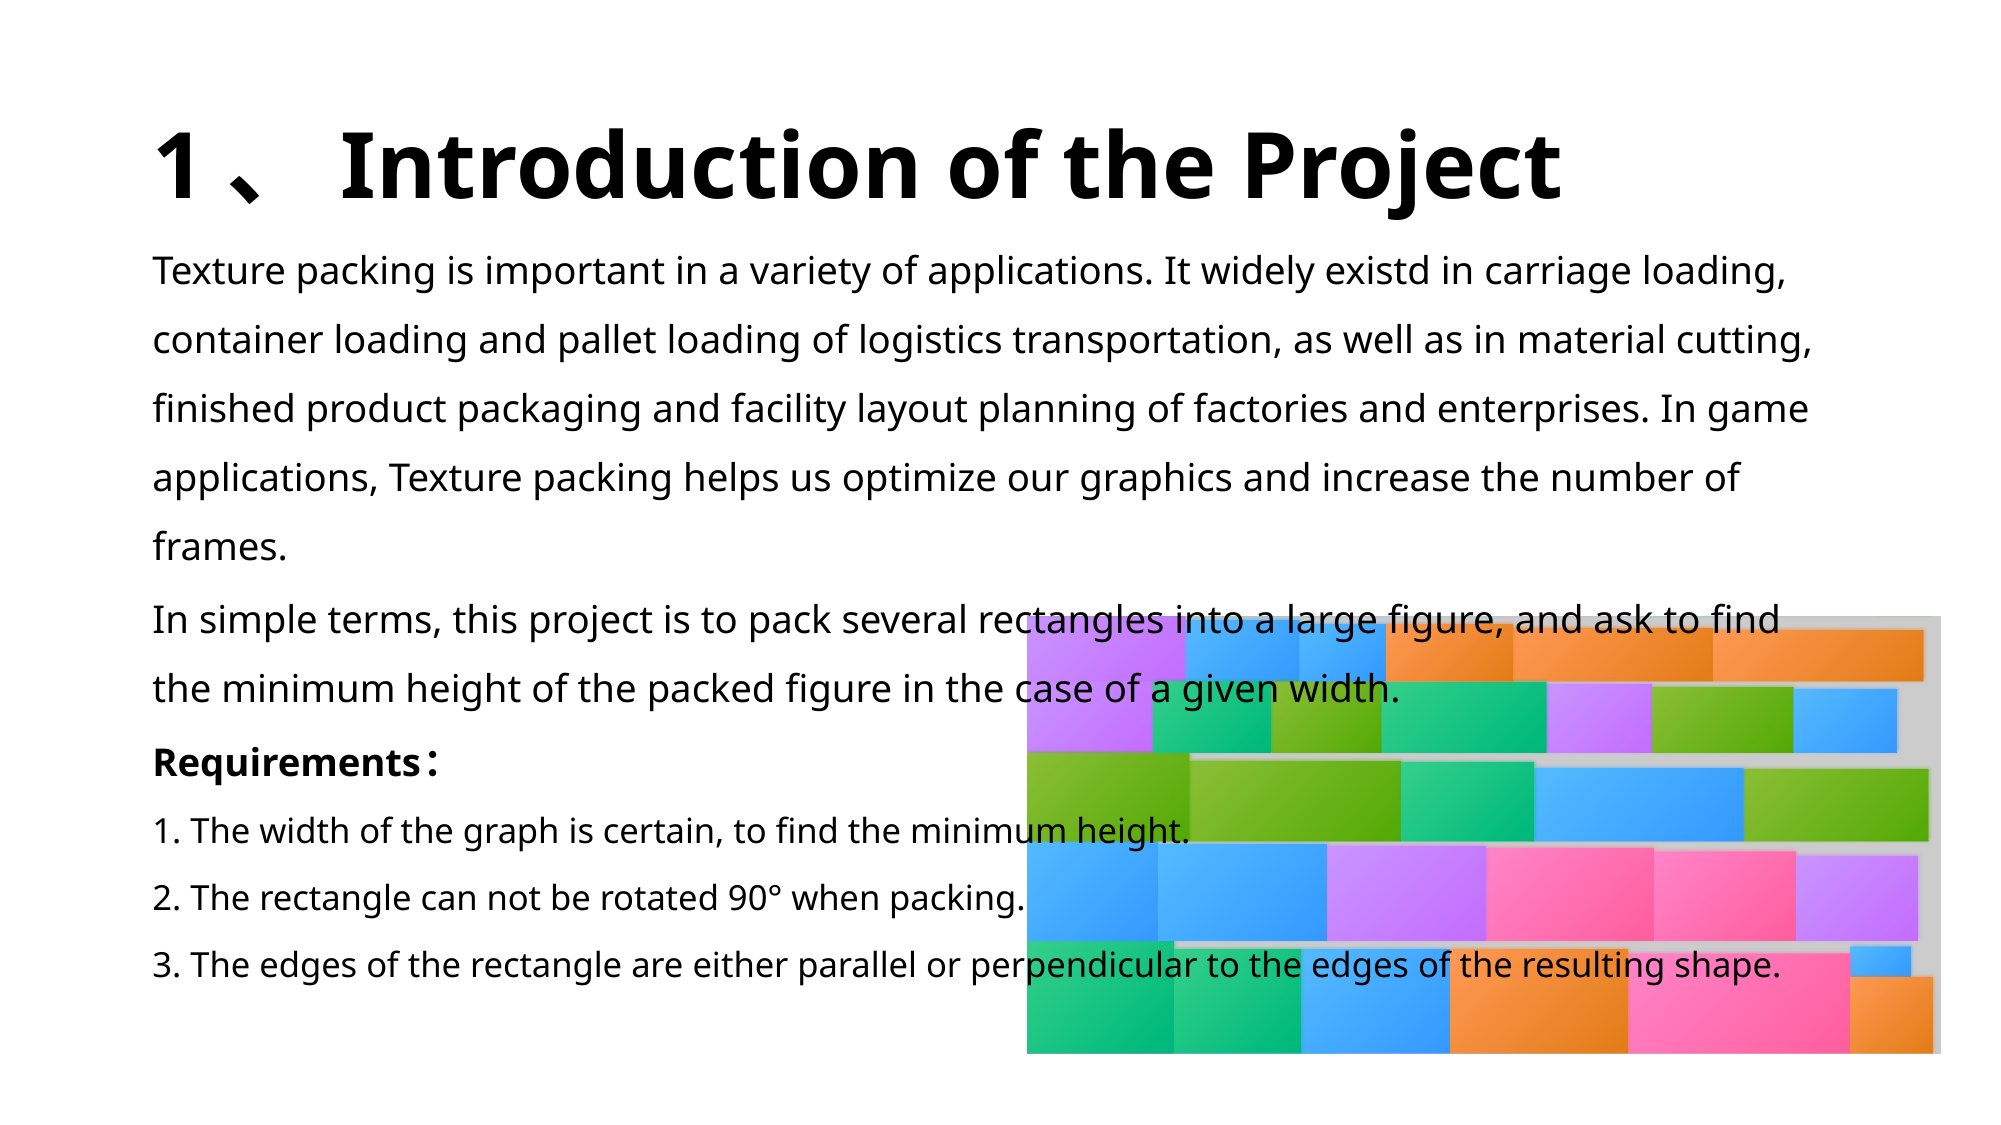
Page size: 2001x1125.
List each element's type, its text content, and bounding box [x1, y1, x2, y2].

list Texture packing is important in a variety of applications. It widely existd in carriage loading, container loading and pallet loading of logistics transportation, as well as in material cutting, finished product packaging and facility layout planning of factories and enterprises. In game applications, Texture packing helps us optimize our graphics and increase the number of frames. In simple terms, this project is to pack several rectangles into a large figure, and ask to find the minimum height of the packed figure in the case of a given width. Requirements： 1. The width of the graph is certain, to find the minimum height. 2. The rectangle can not be rotated 90° when packing. 3. The edges of the rectangle are either parallel or perpendicular to the edges of the resulting shape. [137, 215, 1843, 1054]
title 1、Introduction of the Project [137, 59, 1863, 278]
picture [1027, 616, 1941, 1054]
